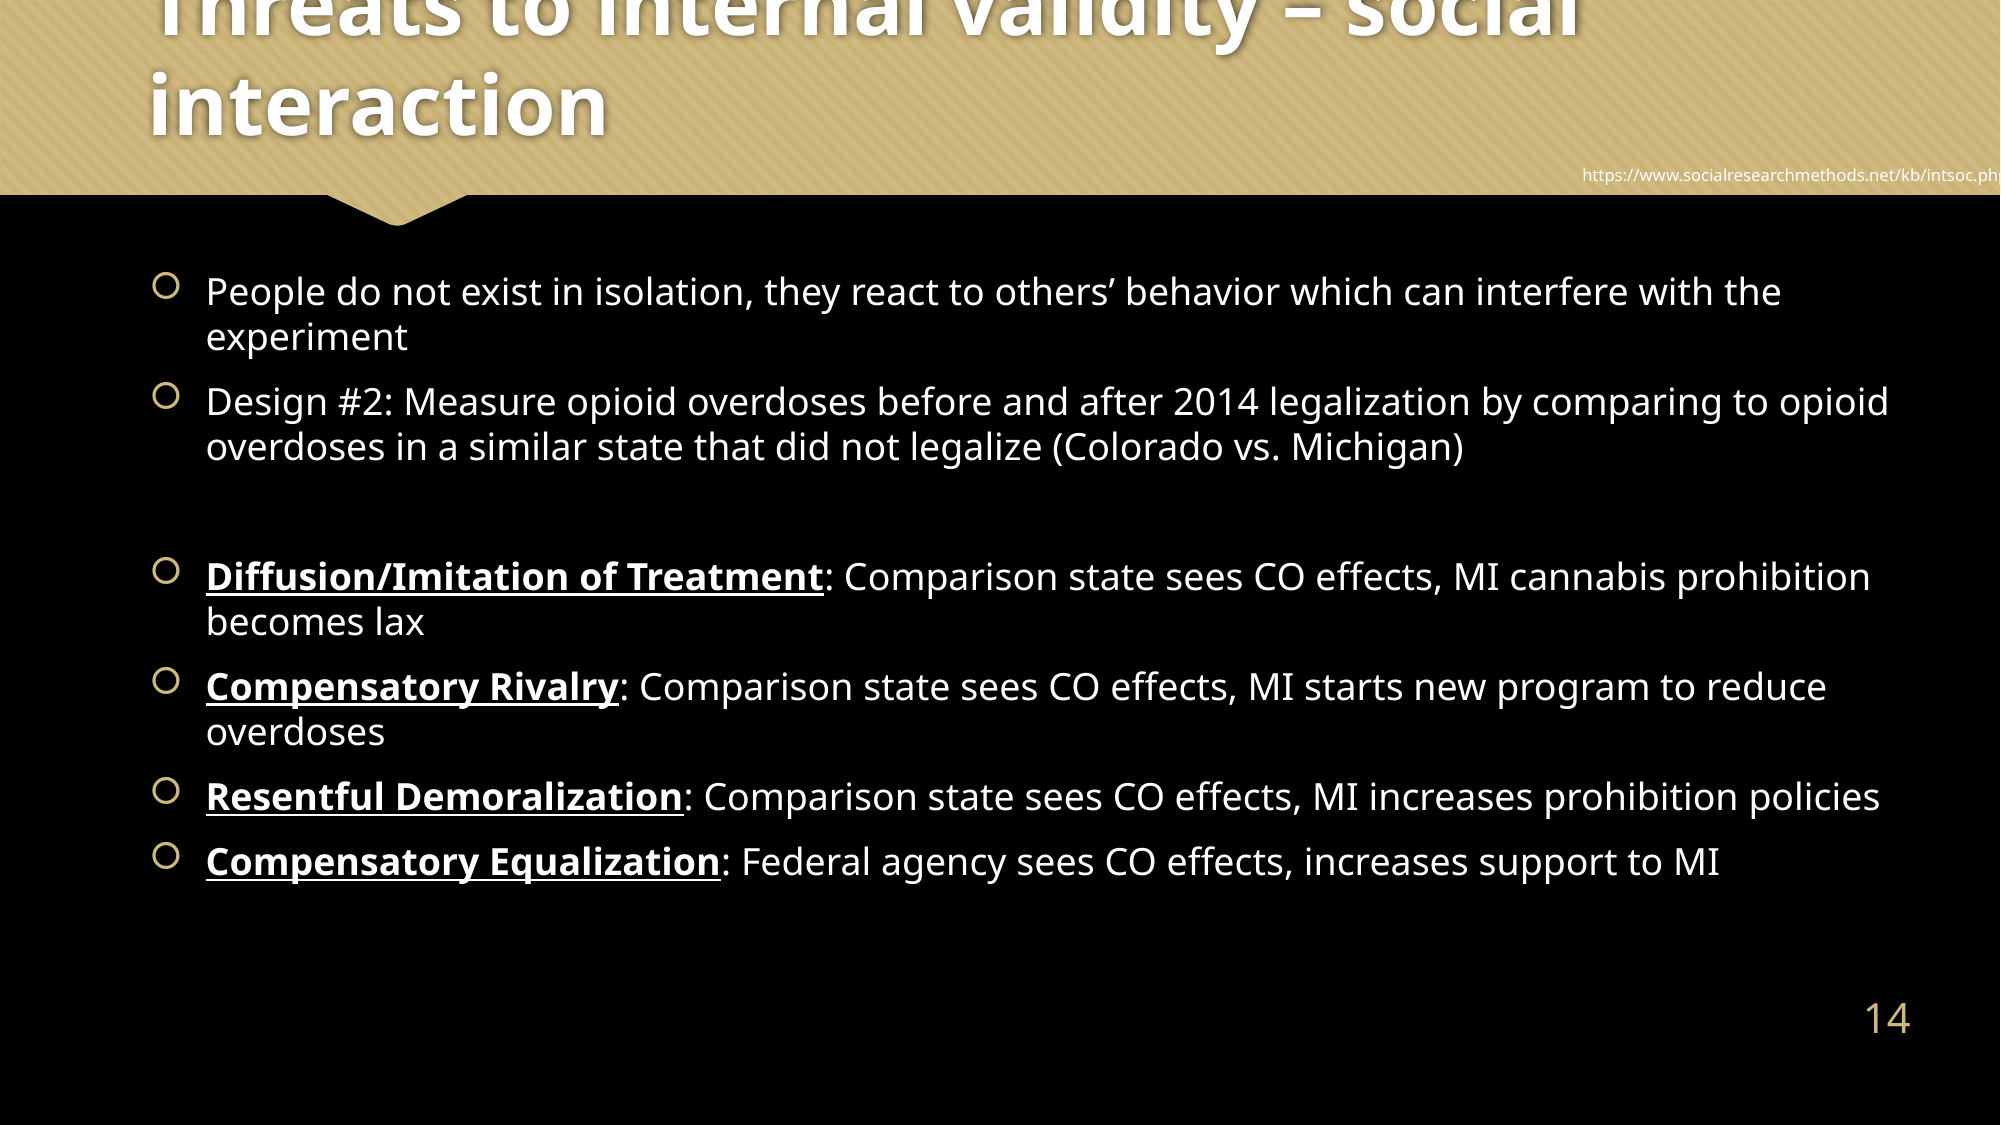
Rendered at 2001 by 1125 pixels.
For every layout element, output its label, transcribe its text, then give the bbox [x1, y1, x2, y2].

list People do not exist in isolation, they react to others’ behavior which can interfere with the experiment Design #2: Measure opioid overdoses before and after 2014 legalization by comparing to opioid overdoses in a similar state that did not legalize (Colorado vs. Michigan) Diffusion/Imitation of Treatment: Comparison state sees CO effects, MI cannabis prohibition becomes lax Compensatory Rivalry: Comparison state sees CO effects, MI starts new program to reduce overdoses Resentful Demoralization: Comparison state sees CO effects, MI increases prohibition policies Compensatory Equalization: Federal agency sees CO effects, increases support to MI [134, 233, 1926, 983]
title Threats to internal validity – social interaction [132, 0, 1868, 160]
slide_number 13 [1751, 970, 1926, 1051]
text_box https://www.socialresearchmethods.net/kb/intsoc.php [1567, 157, 2000, 193]
